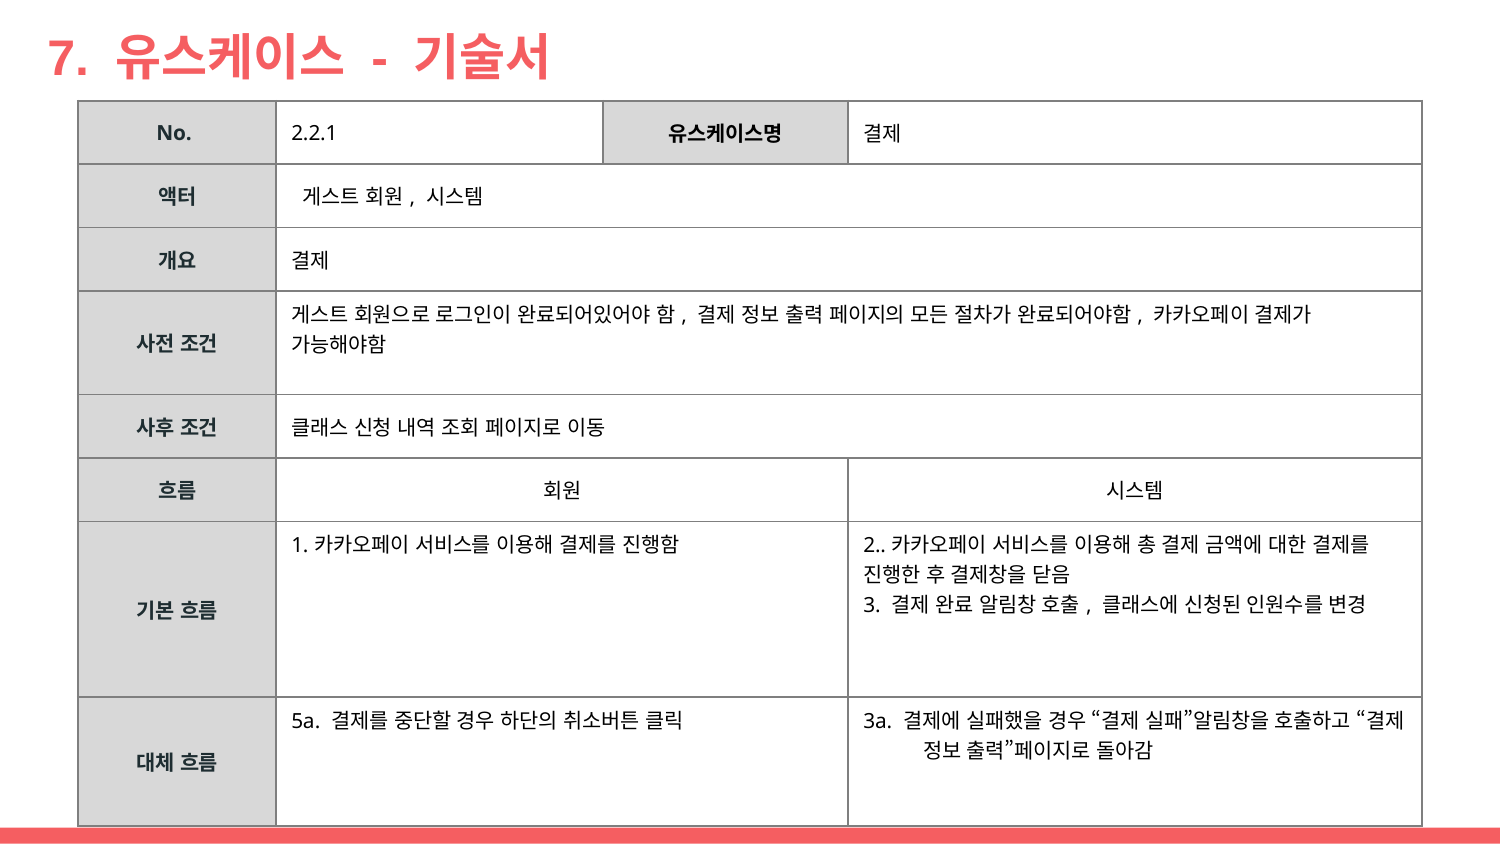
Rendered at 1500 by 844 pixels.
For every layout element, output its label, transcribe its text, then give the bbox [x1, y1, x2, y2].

table_cell 2..카카오페이 서비스를 이용해 총 결제 금액에 대한 결제를 진행한 후 결제창을 닫음 3. 결제 완료 알림창 호출, 클래스에 신청된 인원수를 변경 [849, 522, 1421, 696]
table_cell 게스트 회원, 시스템 [277, 165, 1421, 227]
table_header 결제 [849, 102, 1421, 163]
table_cell 5a. 결제를 중단할 경우 하단의 취소버튼 클릭 [277, 698, 847, 825]
table_cell 3a. 결제에 실패했을 경우 “결제 실패”알림창을 호출하고 “결제 정보 출력”페이지로 돌아감 [849, 698, 1421, 825]
table_cell 회원 [277, 459, 847, 521]
table_cell 액터 [79, 165, 275, 227]
table_cell 시스템 [849, 459, 1421, 521]
table_cell 기본 흐름 [79, 522, 275, 696]
table_cell 사전 조건 [79, 292, 275, 394]
table_cell 대체 흐름 [79, 698, 275, 825]
table_cell 게스트 회원으로 로그인이 완료되어있어야 함, 결제 정보 출력 페이지의 모든 절차가 완료되어야함, 카카오페이 결제가 가능해야함 [277, 292, 1421, 394]
table_header 유스케이스명 [604, 102, 847, 163]
table_cell 개요 [79, 228, 275, 290]
table_cell 결제 [277, 228, 1421, 290]
table_header No. [79, 102, 275, 163]
table_cell 사후 조건 [79, 395, 275, 457]
table_cell 클래스 신청 내역 조회 페이지로 이동 [277, 395, 1421, 457]
table_cell 흐름 [79, 459, 275, 521]
table_cell 1.카카오페이 서비스를 이용해 결제를 진행함 [277, 522, 847, 696]
title 7. 유스케이스 - 기술서 [32, 10, 1431, 101]
table_header 2.2.1 [277, 102, 602, 163]
